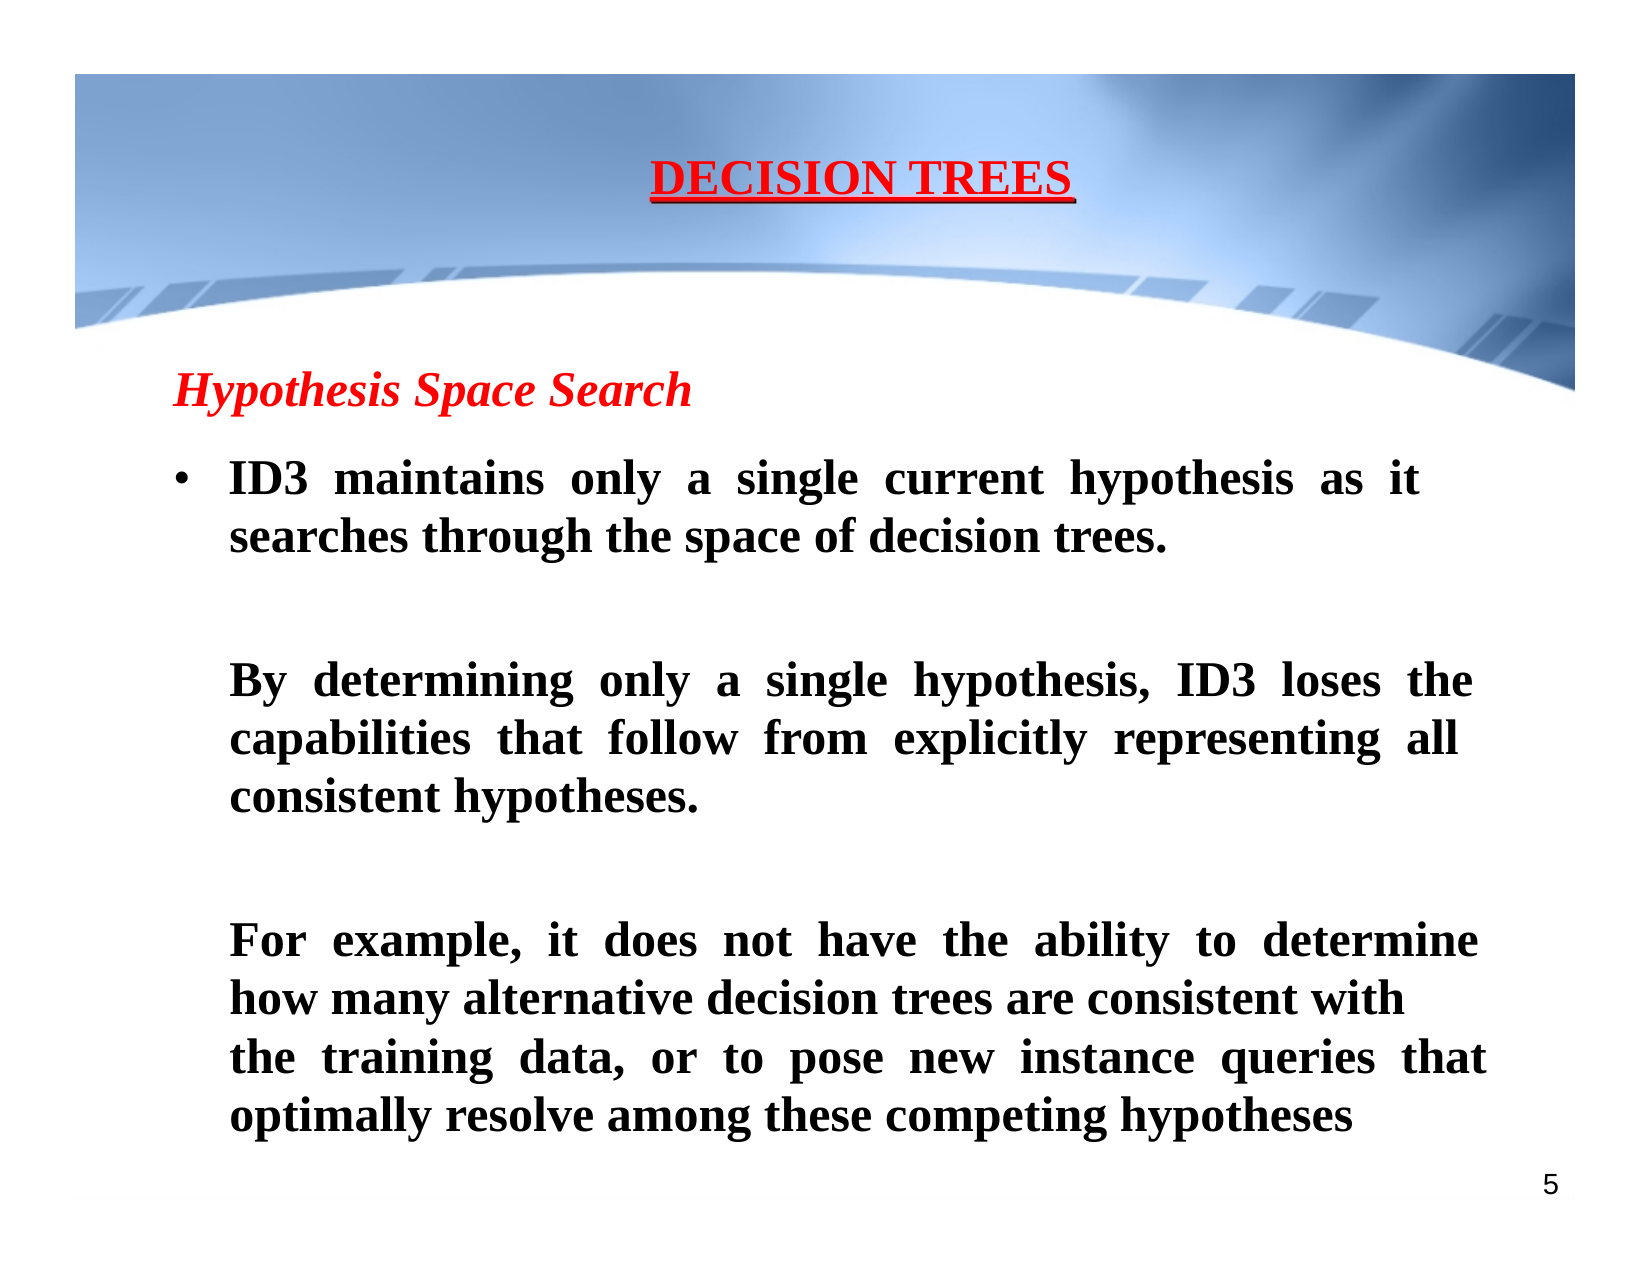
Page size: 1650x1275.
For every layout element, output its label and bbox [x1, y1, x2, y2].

picture [74, 74, 1576, 1201]
